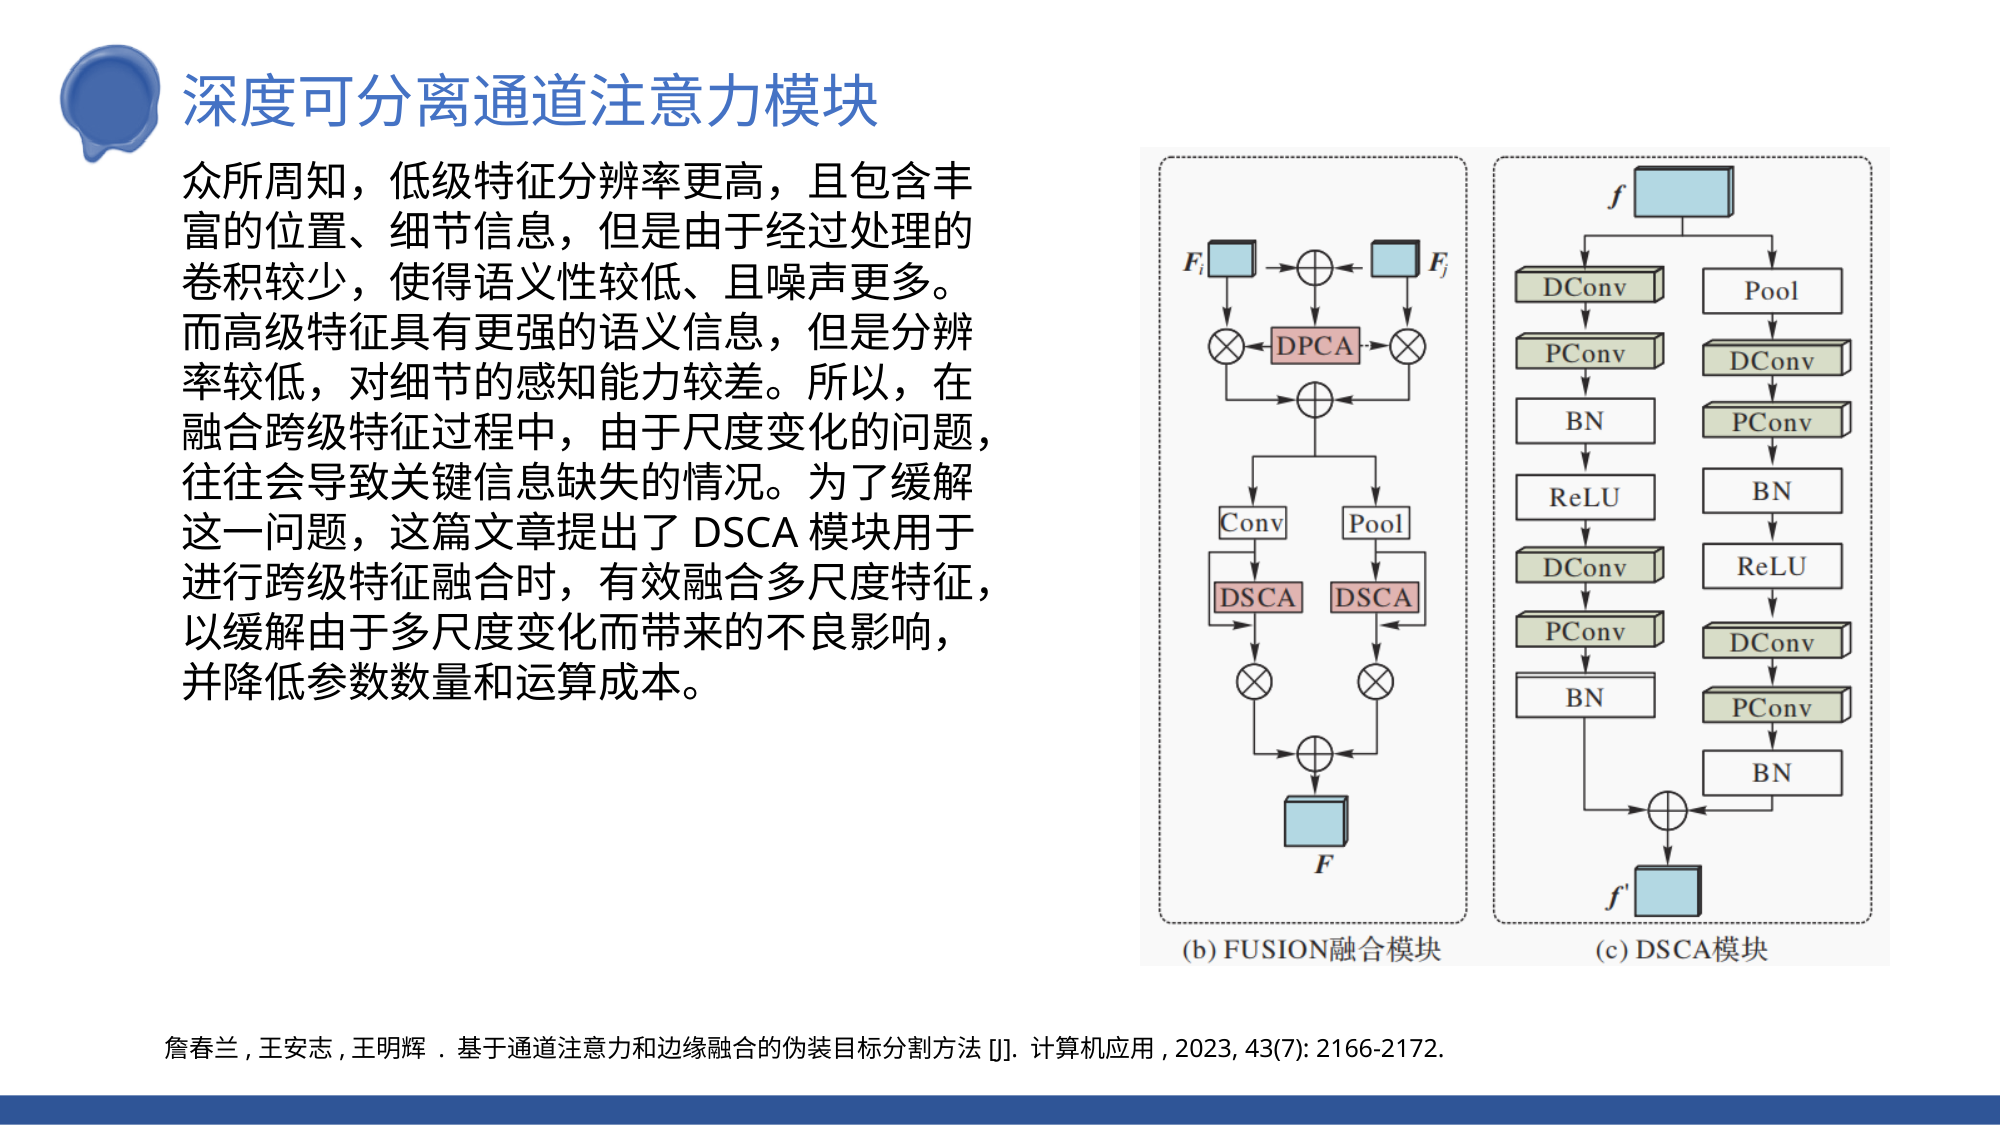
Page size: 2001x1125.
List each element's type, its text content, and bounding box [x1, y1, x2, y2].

text_box 詹春兰,王安志,王明辉 . 基于通道注意力和边缘融合的伪装目标分割方法[J]. 计算机应用, 2023, 43(7): 2166-2172. [138, 1025, 1899, 1071]
text_box 众所周知，低级特征分辨率更高，且包含丰富的位置、细节信息，但是由于经过处理的卷积较少，使得语义性较低、且噪声更多。而高级特征具有更强的语义信息，但是分辨率较低，对细节的感知能力较差。所以，在融合跨级特征过程中，由于尺度变化的问题，往往会导致关键信息缺失的情况。为了缓解这一问题，这篇文章提出了DSCA模块用于进行跨级特征融合时，有效融合多尺度特征，以缓解由于多尺度变化而带来的不良影响，并降低参数数量和运算成本。 [166, 147, 1000, 884]
picture [1140, 147, 1890, 966]
list 深度可分离通道注意力模块 [166, 64, 1890, 148]
